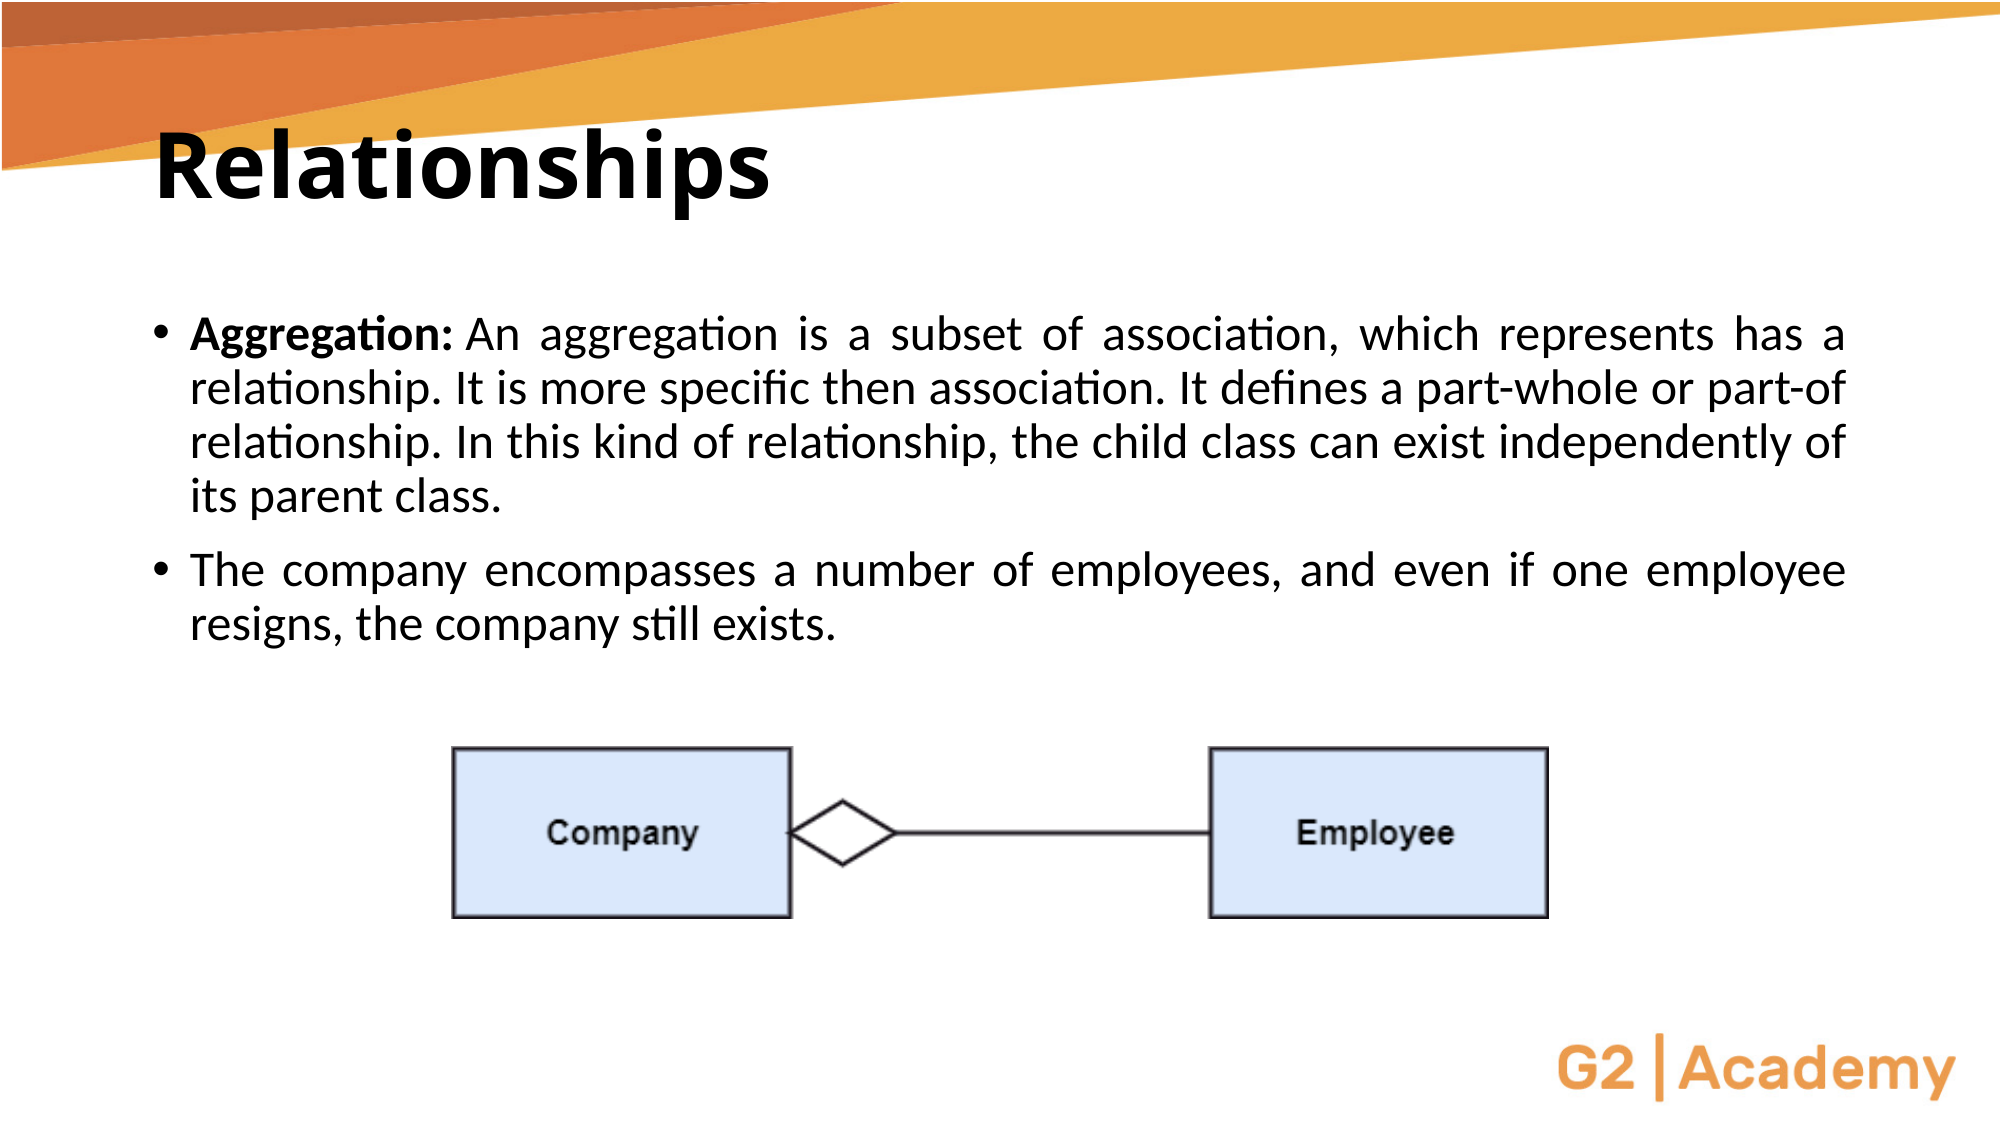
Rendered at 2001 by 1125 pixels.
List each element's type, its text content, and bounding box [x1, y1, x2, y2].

list Aggregation: An aggregation is a subset of association, which represents has a relationship. It is more specific then association. It defines a part-whole or part-of relationship. In this kind of relationship, the child class can exist independently of its parent class. The company encompasses a number of employees, and even if one employee resigns, the company still exists. [137, 299, 1863, 1014]
title Relationships [137, 59, 1863, 278]
picture [1, 2, 2000, 1125]
